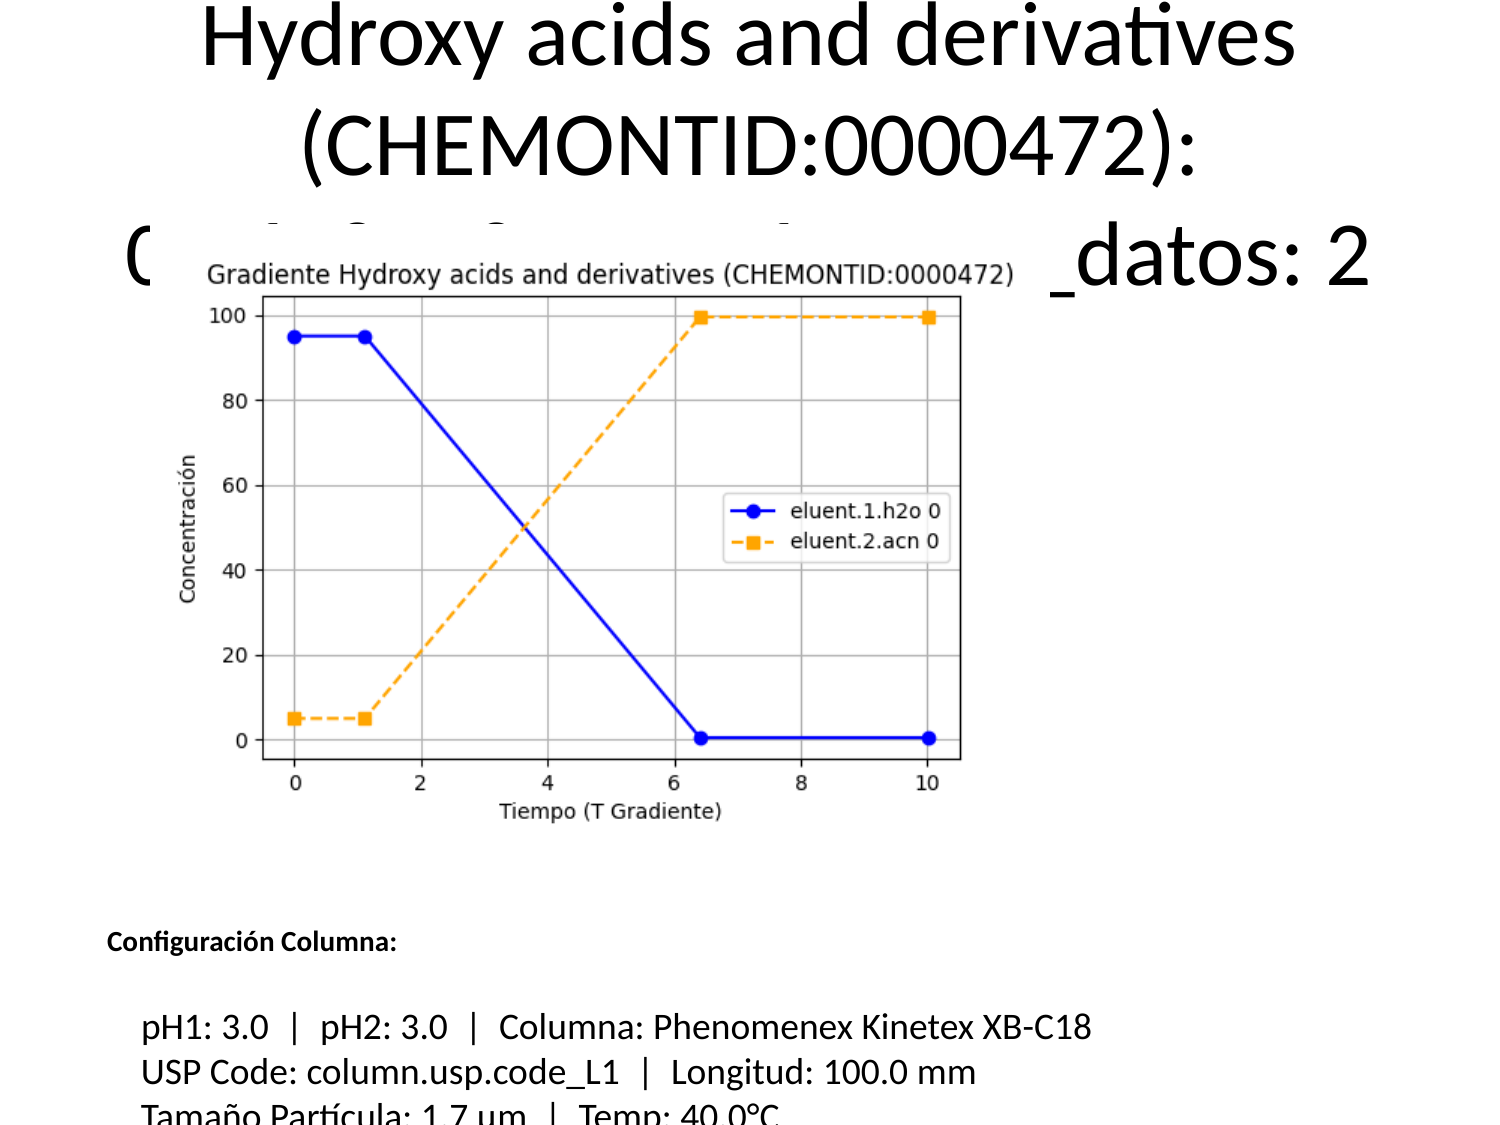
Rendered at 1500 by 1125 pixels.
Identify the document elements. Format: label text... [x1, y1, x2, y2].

title Hydroxy acids and derivatives (CHEMONTID:0000472): 0.7608508030426142, n_datos: 2 [75, 45, 1425, 233]
text_box Configuración Columna: pH1: 3.0 | pH2: 3.0 | Columna: Phenomenex Kinetex XB-C18 USP Code: column.usp.code_L1 | Longitud: 100.0 mm Tamaño Partícula: 1.7 µm | Temp: 40.0°C Flujo: 0.4 mL/min | T0: 0.55125 min [92, 869, 1108, 1125]
picture [149, 224, 1051, 826]
